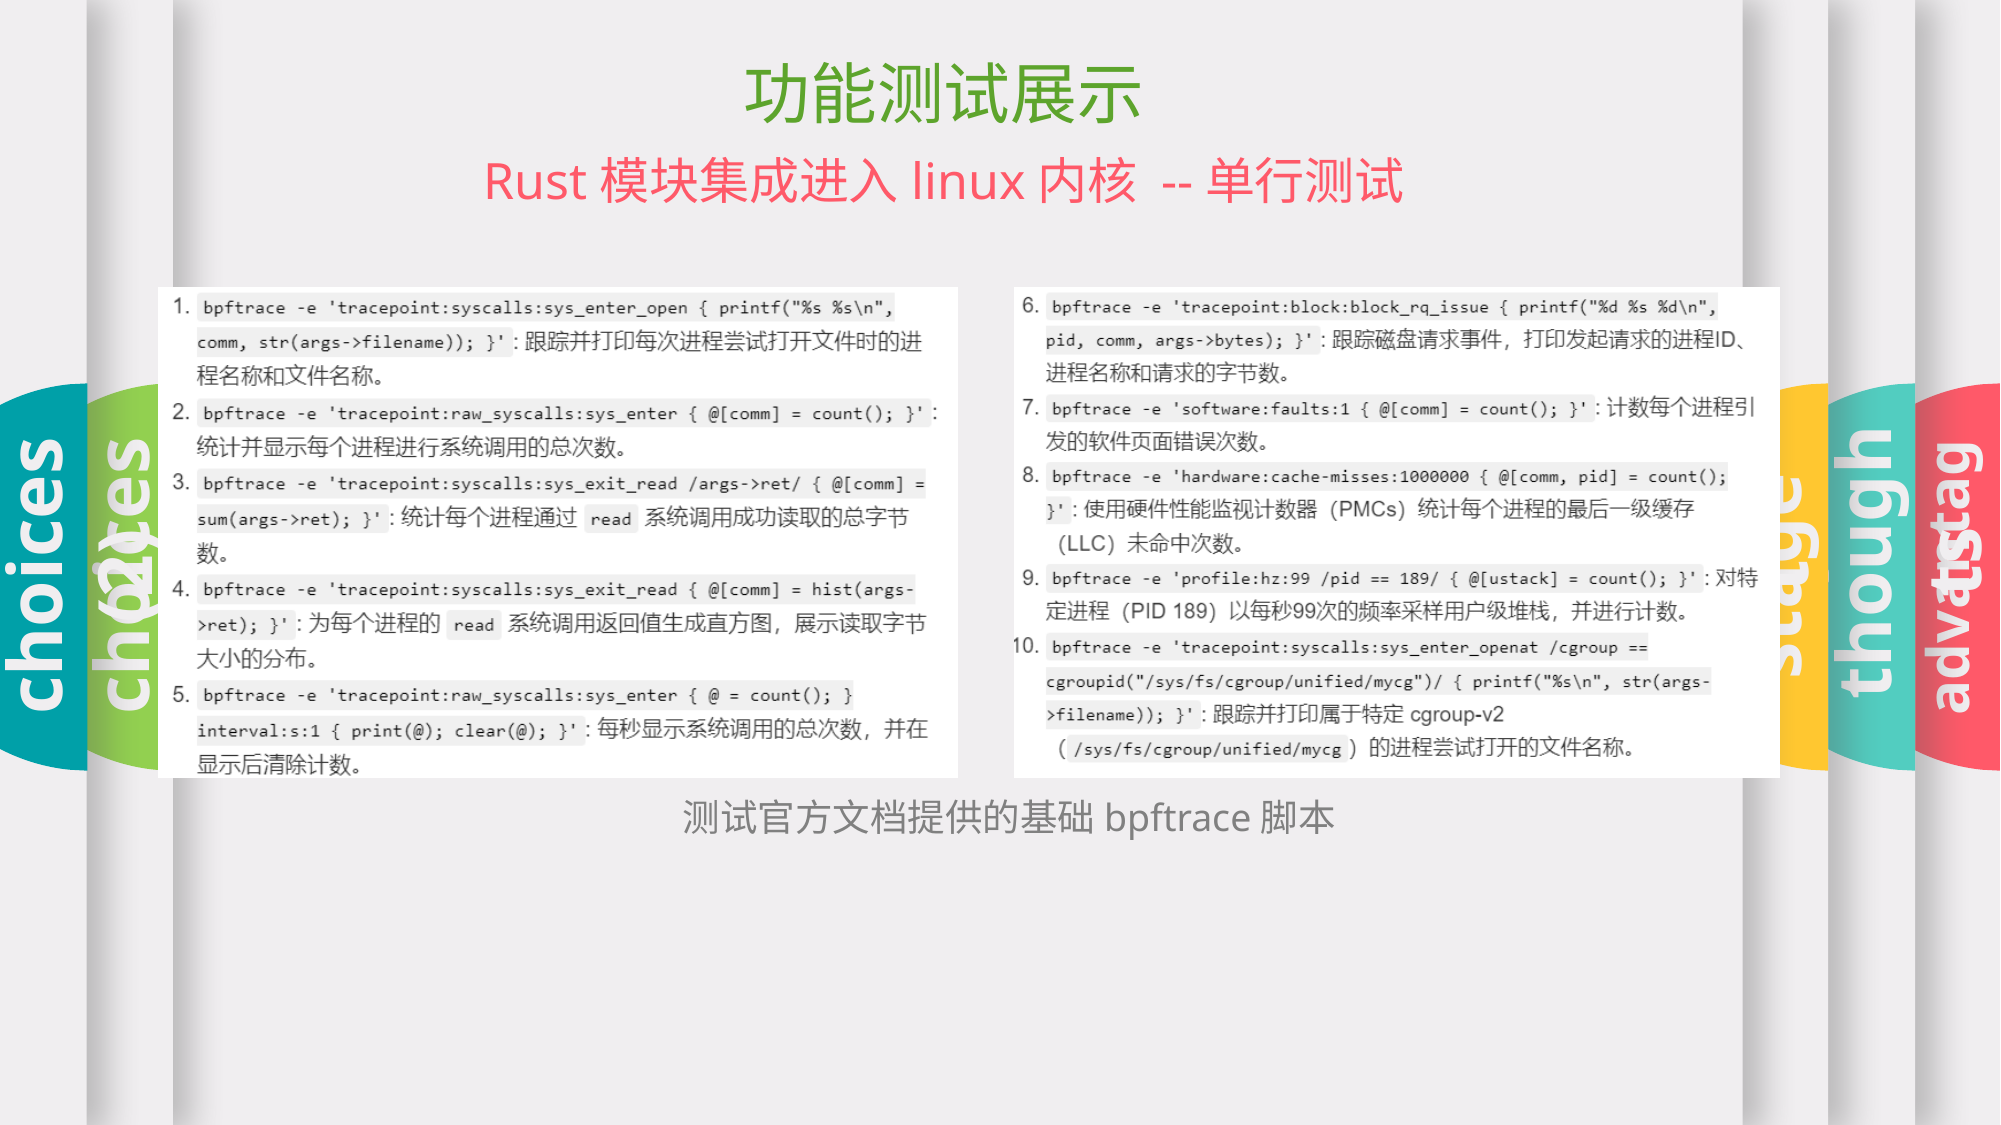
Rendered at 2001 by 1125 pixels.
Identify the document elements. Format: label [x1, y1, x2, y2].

text_box [173, 0, 1743, 1125]
text_box [0, 0, 88, 1125]
picture [158, 287, 958, 778]
text_box [1743, 0, 1829, 1125]
text_box [1829, 0, 1916, 1125]
picture [1014, 287, 1780, 778]
text_box [1916, 0, 2000, 1125]
text_box [88, 0, 173, 1125]
